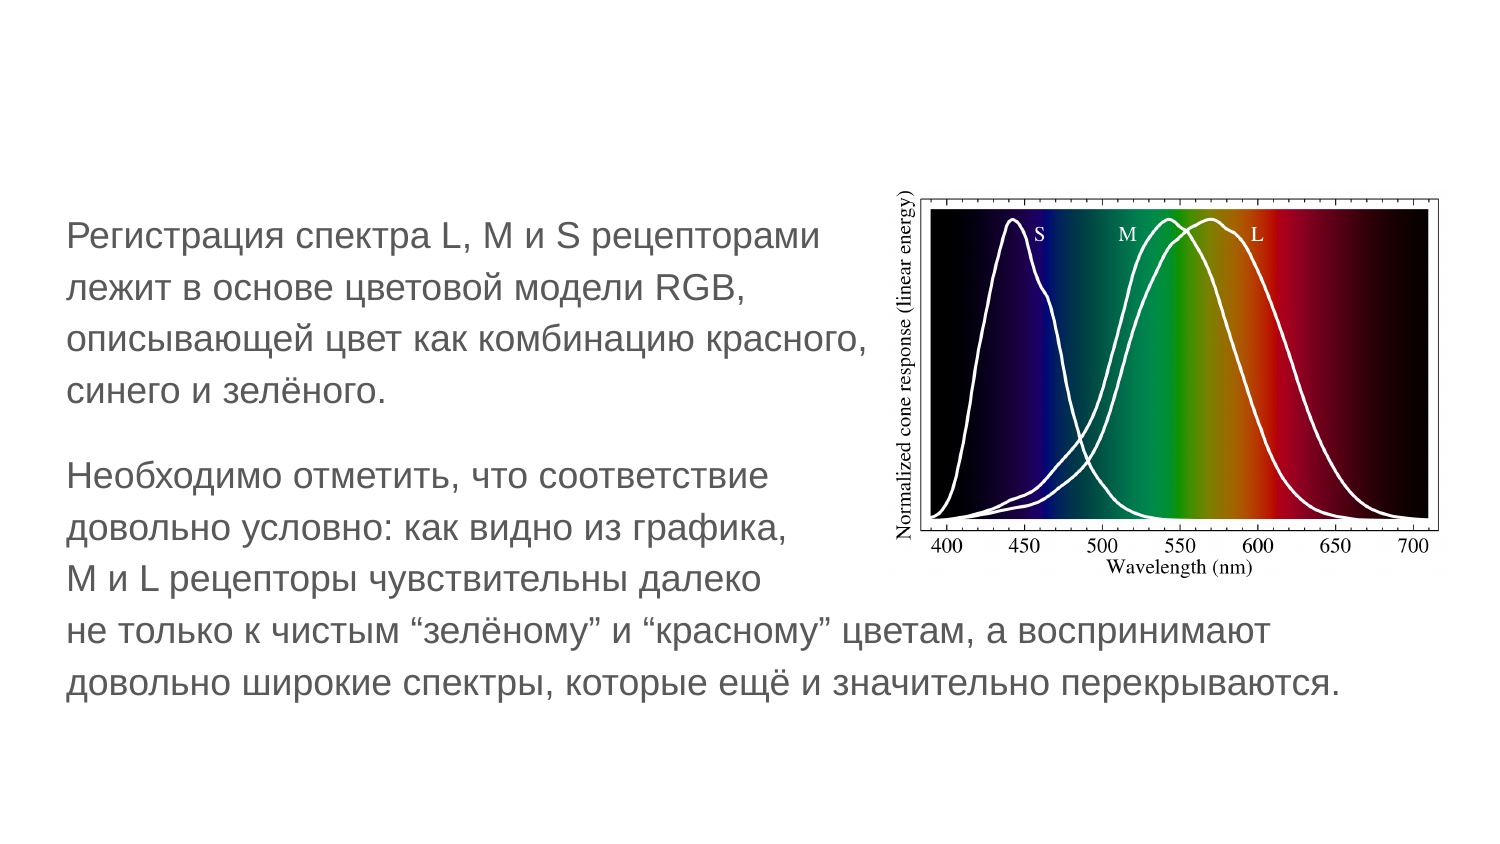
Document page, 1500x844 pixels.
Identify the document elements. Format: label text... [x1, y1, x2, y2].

list Регистрация спектра L, M и S рецепторами лежит в основе цветовой модели RGB, описывающей цвет как комбинацию красного, синего и зелёного. Необходимо отметить, что соответствие довольно условно: как видно из графика, M и L рецепторы чувствительны далеко не только к чистым “зелёному” и “красному” цветам, а воспринимают довольно широкие спектры, которые ещё и значительно перекрываются. [51, 189, 1449, 750]
picture [889, 188, 1450, 583]
